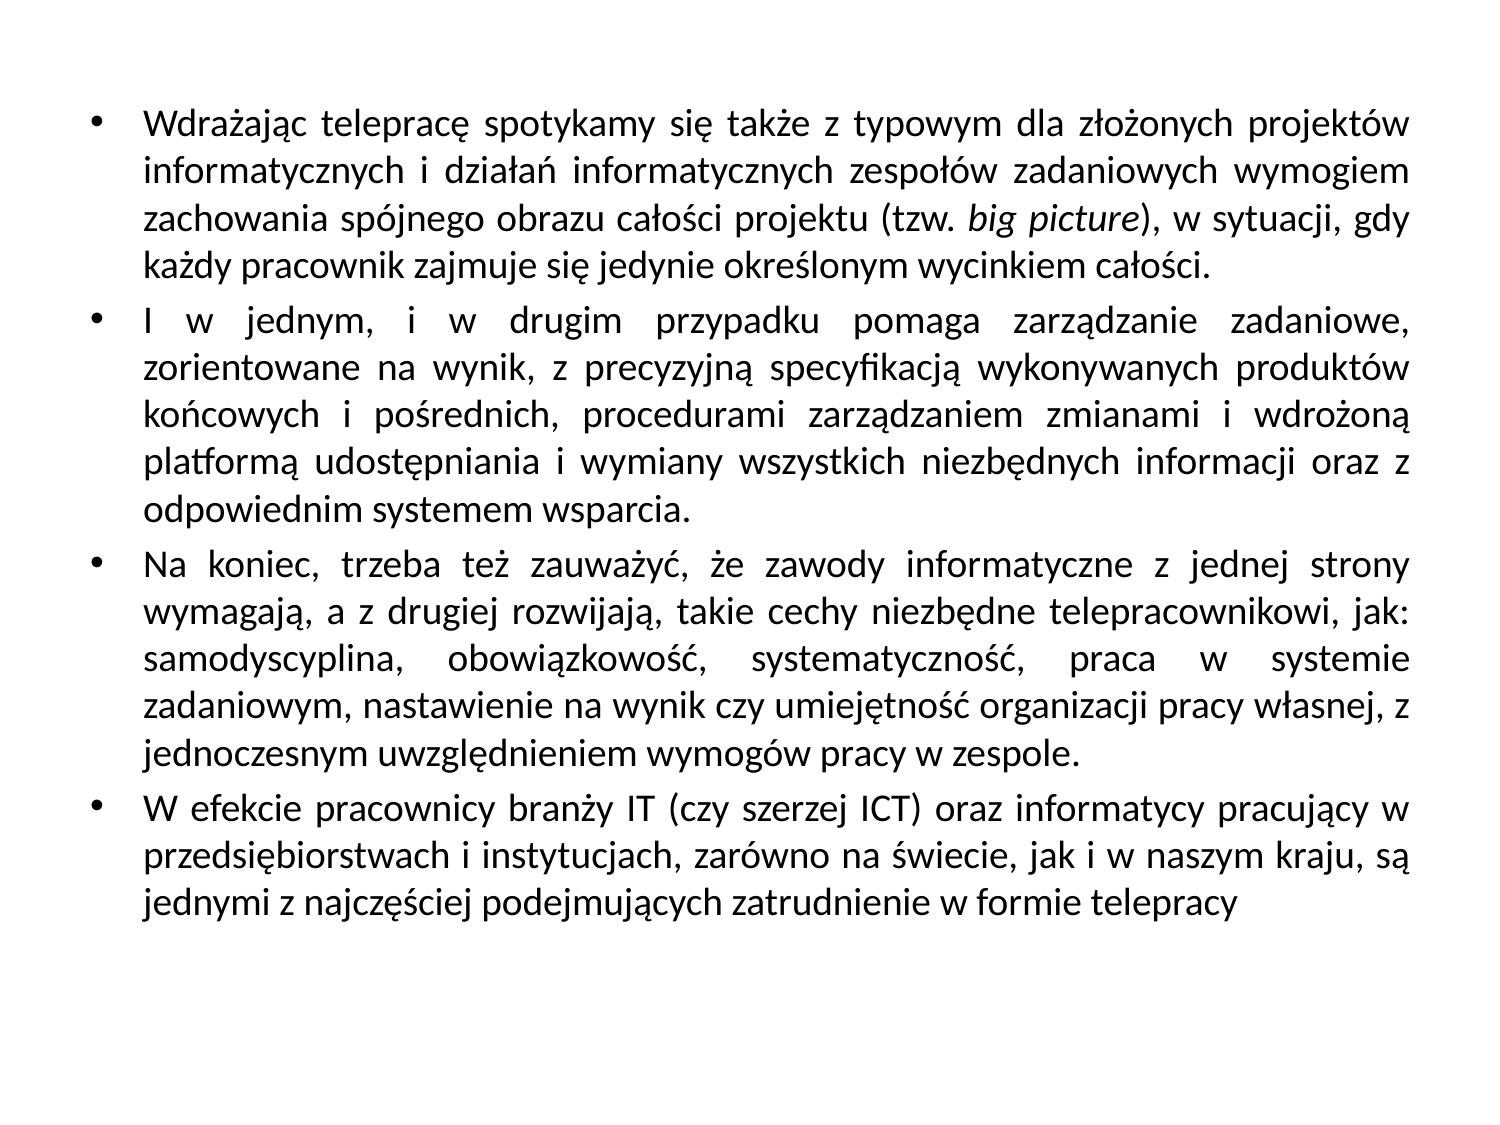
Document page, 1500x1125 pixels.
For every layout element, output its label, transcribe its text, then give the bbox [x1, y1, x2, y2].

list Wdrażając telepracę spotykamy się także z typowym dla złożonych projektów informatycznych i działań informatycznych zespołów zadaniowych wymogiem zachowania spójnego obrazu całości projektu (tzw. big picture), w sytuacji, gdy każdy pracownik zajmuje się jedynie określonym wycinkiem całości. I w jednym, i w drugim przypadku pomaga zarządzanie zadaniowe, zorientowane na wynik, z precyzyjną specyfikacją wykonywanych produktów końcowych i pośrednich, procedurami zarządzaniem zmianami i wdrożoną platformą udostępniania i wymiany wszystkich niezbędnych informacji oraz z odpowiednim systemem wsparcia. Na koniec, trzeba też zauważyć, że zawody informatyczne z jednej strony wymagają, a z drugiej rozwijają, takie cechy niezbędne telepracownikowi, jak: samodyscyplina, obowiązkowość, systematyczność, praca w systemie zadaniowym, nastawienie na wynik czy umiejętność organizacji pracy własnej, z jednoczesnym uwzględnieniem wymogów pracy w zespole. W efekcie pracownicy branży IT (czy szerzej ICT) oraz informatycy pracujący w przedsiębiorstwach i instytucjach, zarówno na świecie, jak i w naszym kraju, są jednymi z najczęściej podejmujących zatrudnienie w formie telepracy [75, 90, 1425, 1005]
